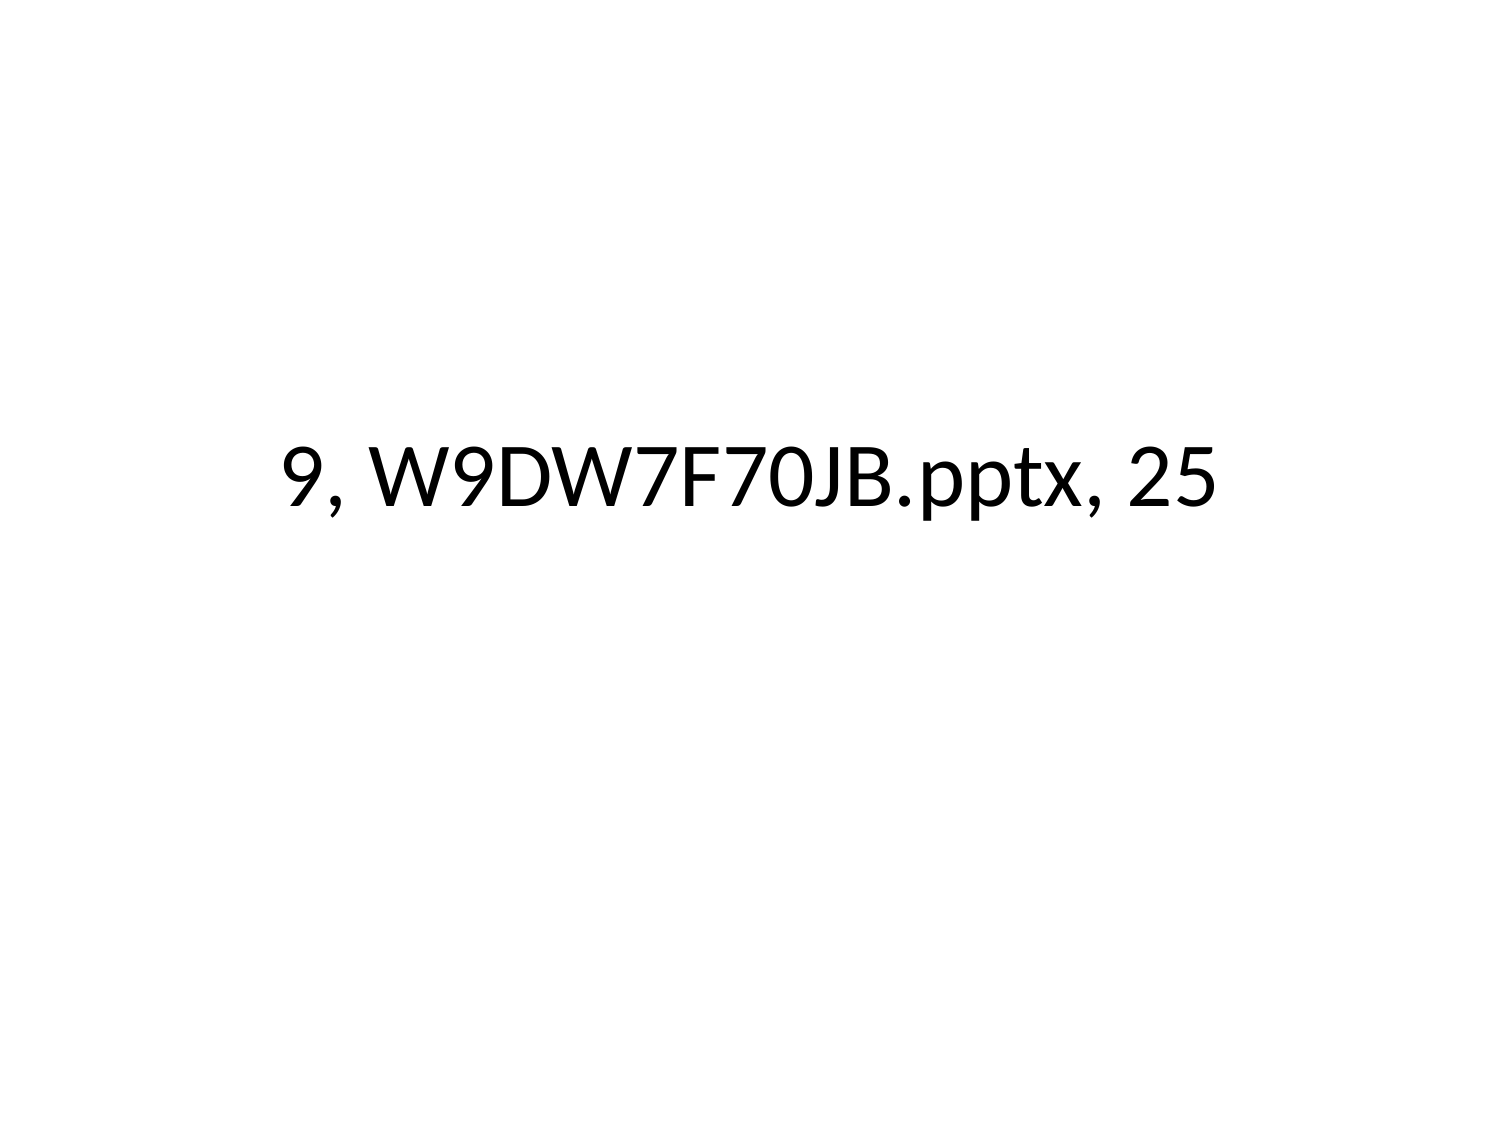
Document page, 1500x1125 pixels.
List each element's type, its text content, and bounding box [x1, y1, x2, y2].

title 9, W9DW7F70JB.pptx, 25 [112, 349, 1388, 591]
